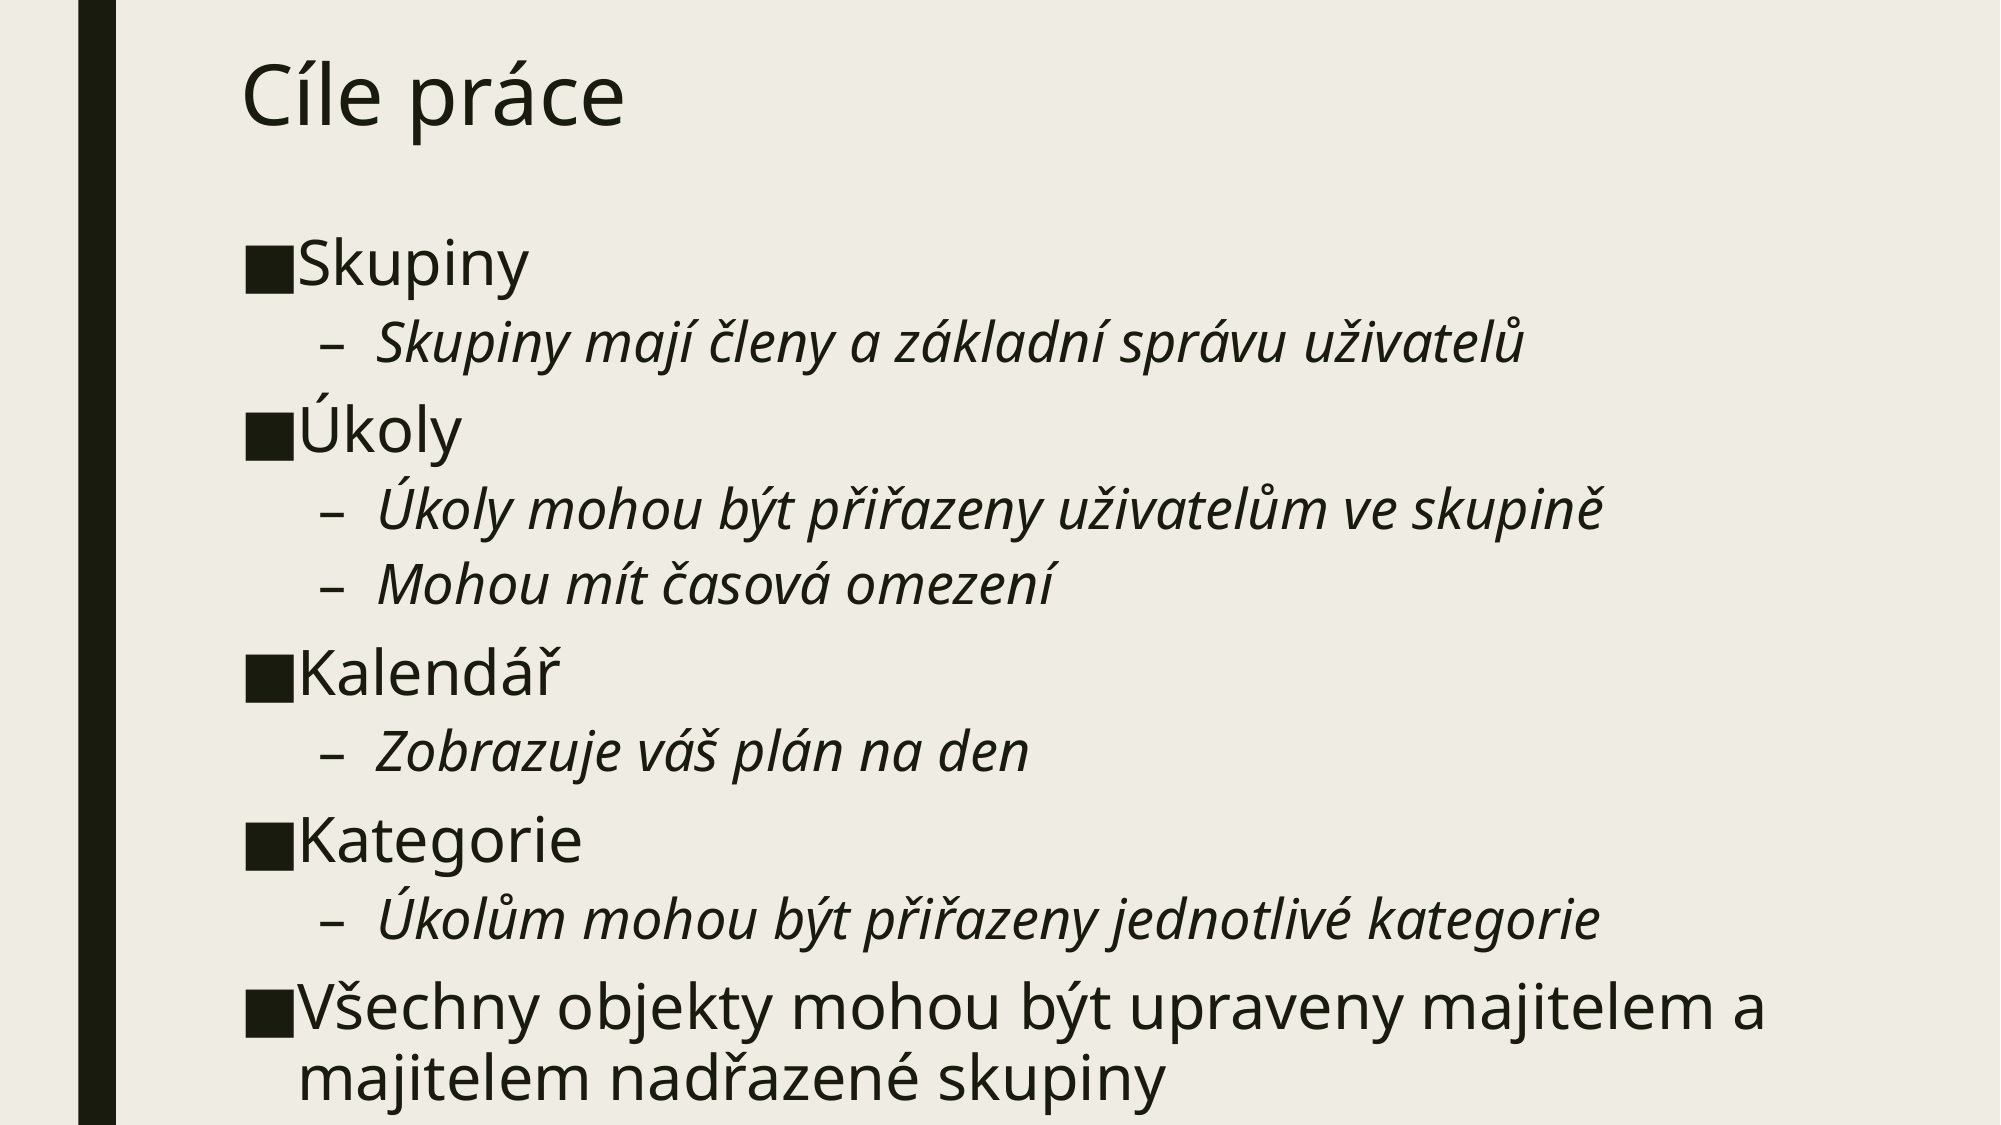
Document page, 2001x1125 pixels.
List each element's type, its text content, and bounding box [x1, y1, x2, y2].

list Skupiny Skupiny mají členy a základní správu uživatelů Úkoly Úkoly mohou být přiřazeny uživatelům ve skupině Mohou mít časová omezení Kalendář Zobrazuje váš plán na den Kategorie Úkolům mohou být přiřazeny jednotlivé kategorie Všechny objekty mohou být upraveny majitelem a majitelem nadřazené skupiny [225, 220, 1800, 1125]
title Cíle práce [225, 45, 1800, 152]
